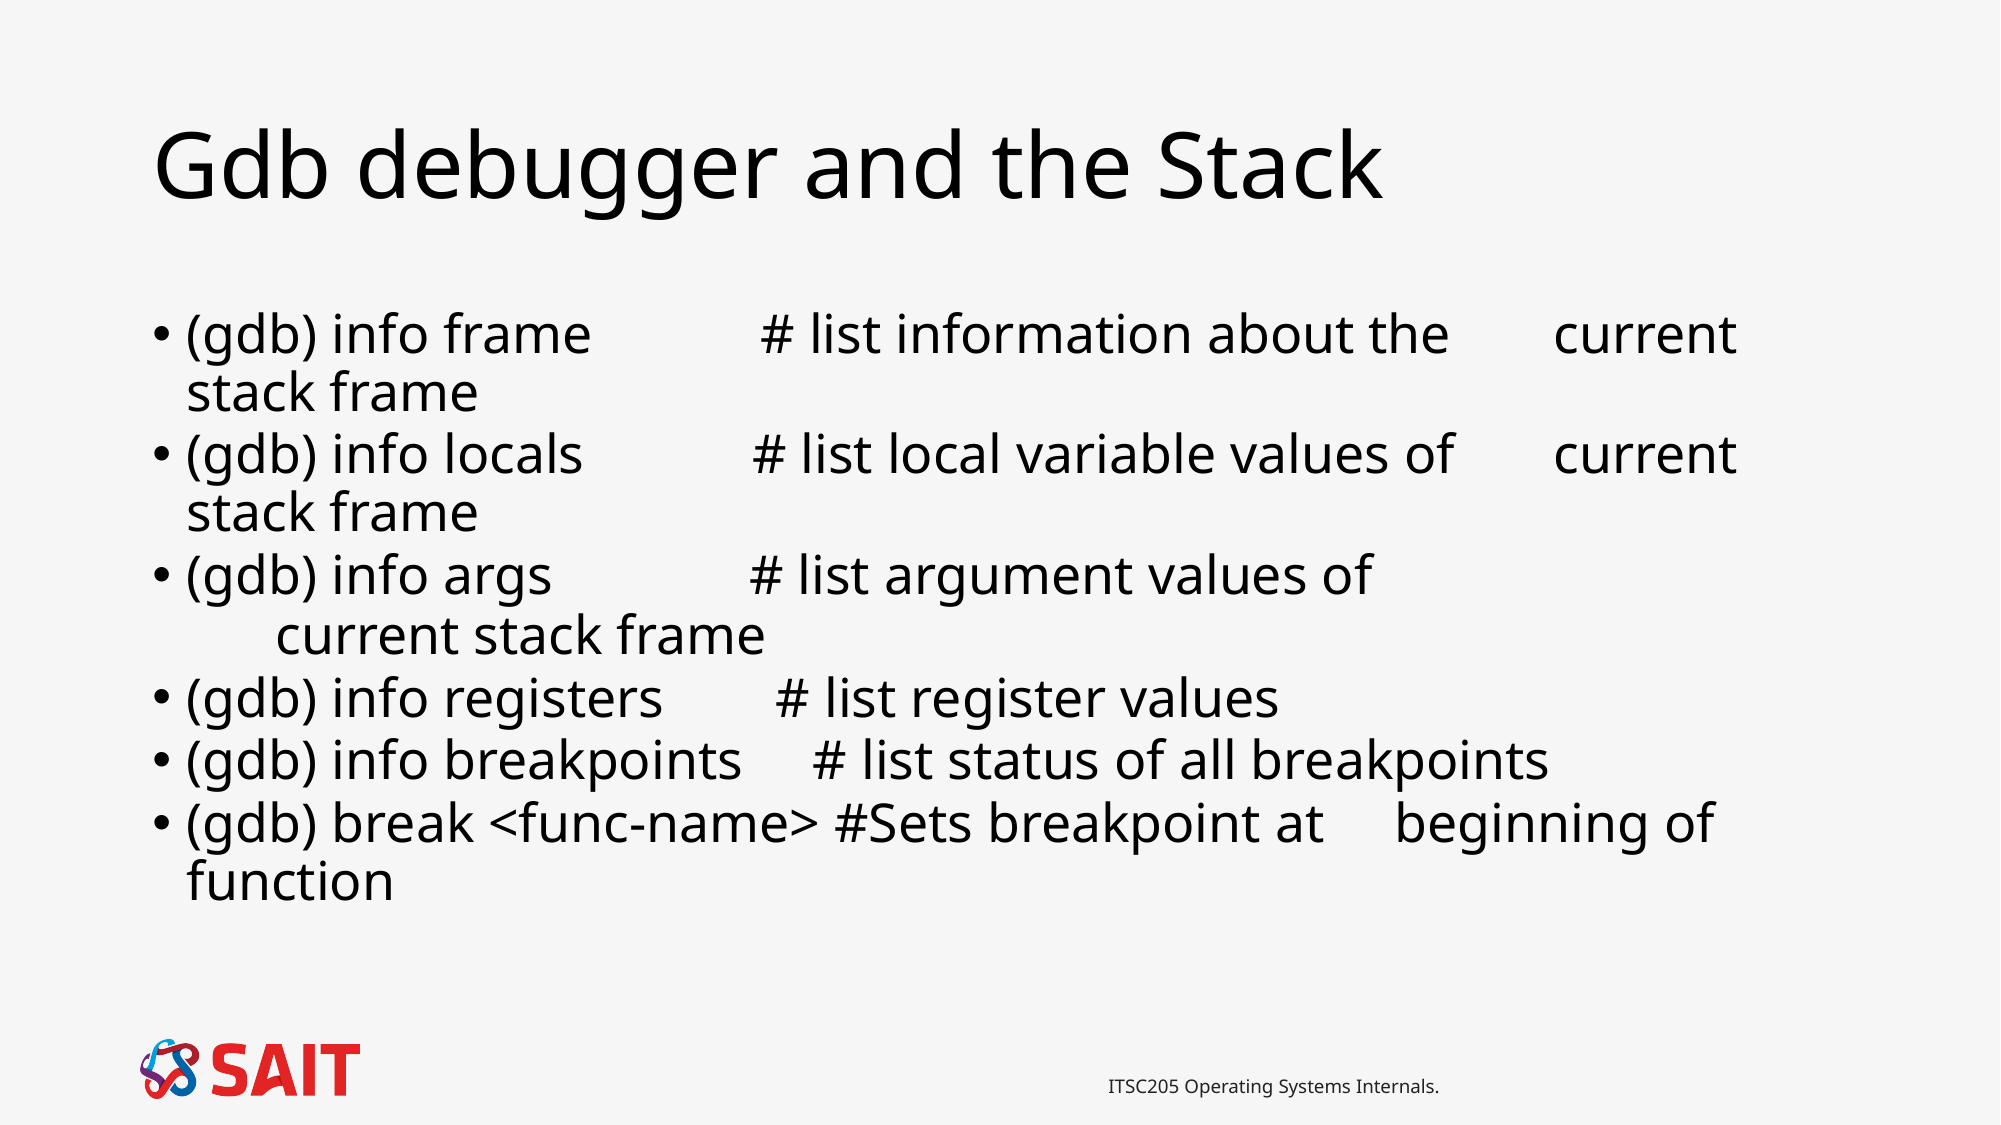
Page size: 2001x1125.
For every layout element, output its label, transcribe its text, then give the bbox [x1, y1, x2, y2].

picture [114, 1013, 386, 1125]
list (gdb) info frame # list information about the current stack frame (gdb) info locals # list local variable values of current stack frame (gdb) info args # list argument values of current stack frame (gdb) info registers # list register values (gdb) info breakpoints # list status of all breakpoints (gdb) break <func-name> #Sets breakpoint at beginning of function [137, 299, 1863, 1014]
title Gdb debugger and the Stack [137, 59, 1863, 278]
footer ITSC205 Operating Systems Internals. [858, 1048, 1690, 1109]
